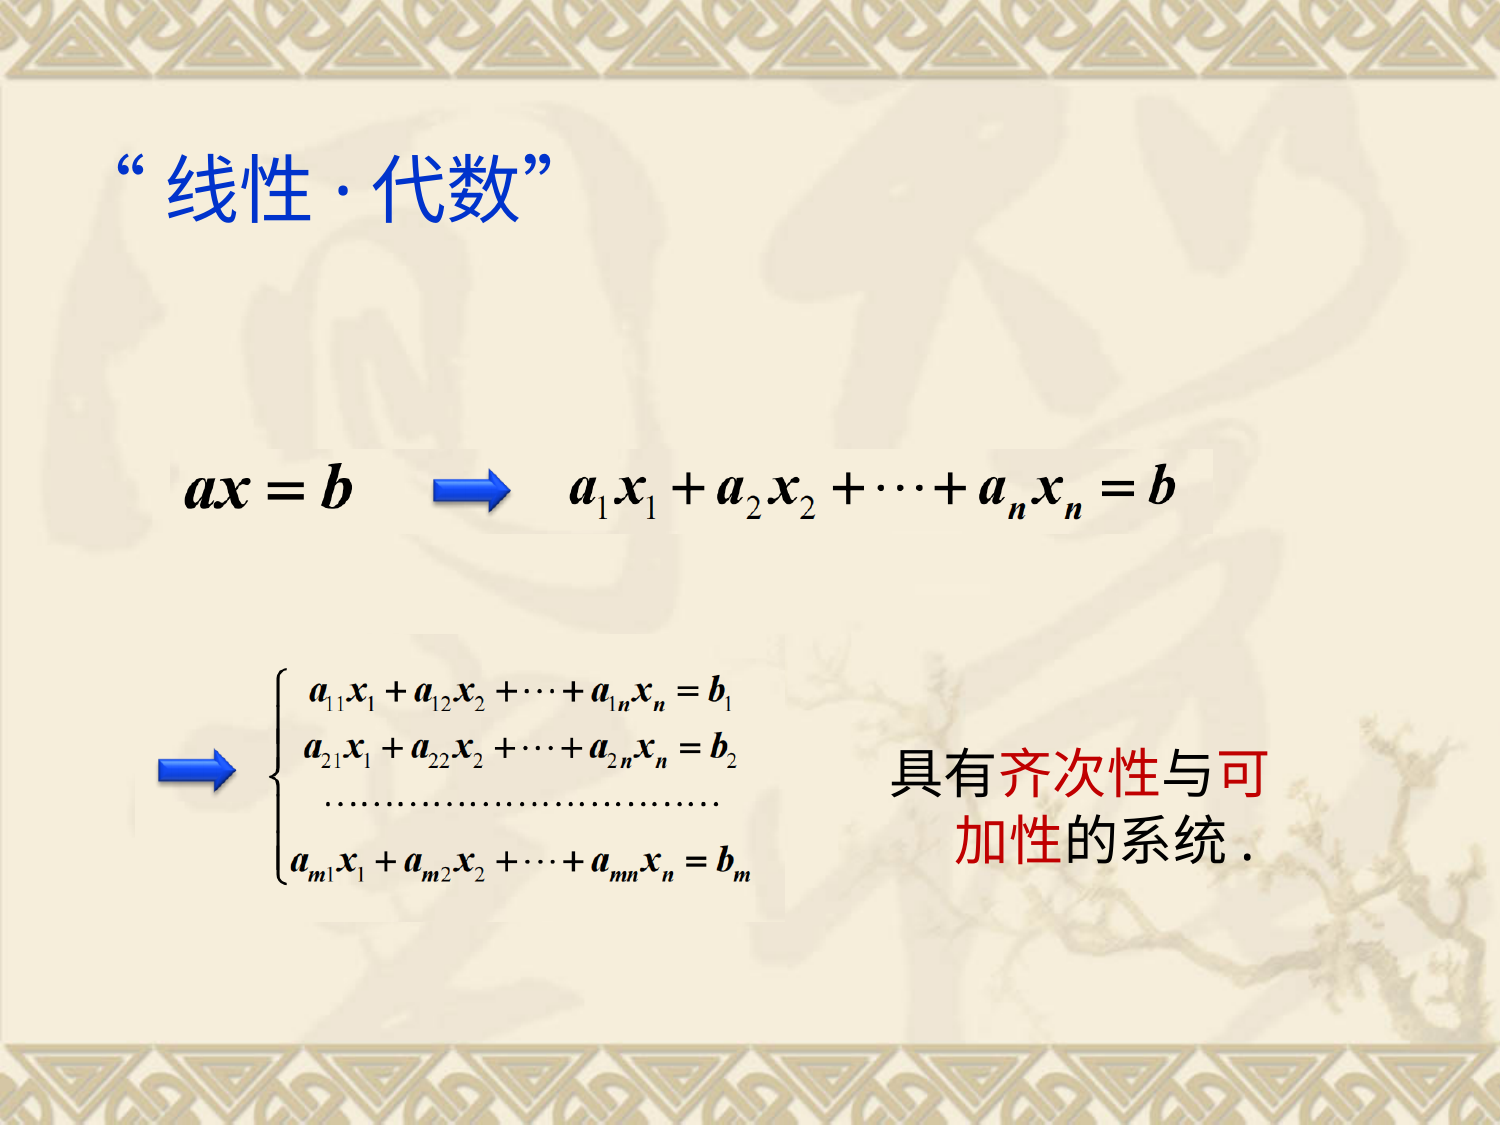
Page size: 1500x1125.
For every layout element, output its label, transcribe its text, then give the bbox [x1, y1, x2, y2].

picture [0, 0, 1500, 1125]
text_box 具有齐次性与可 [790, 750, 1362, 805]
text_box “线性·代数” [71, 157, 1136, 233]
text_box 加性的系统. [955, 817, 1280, 872]
